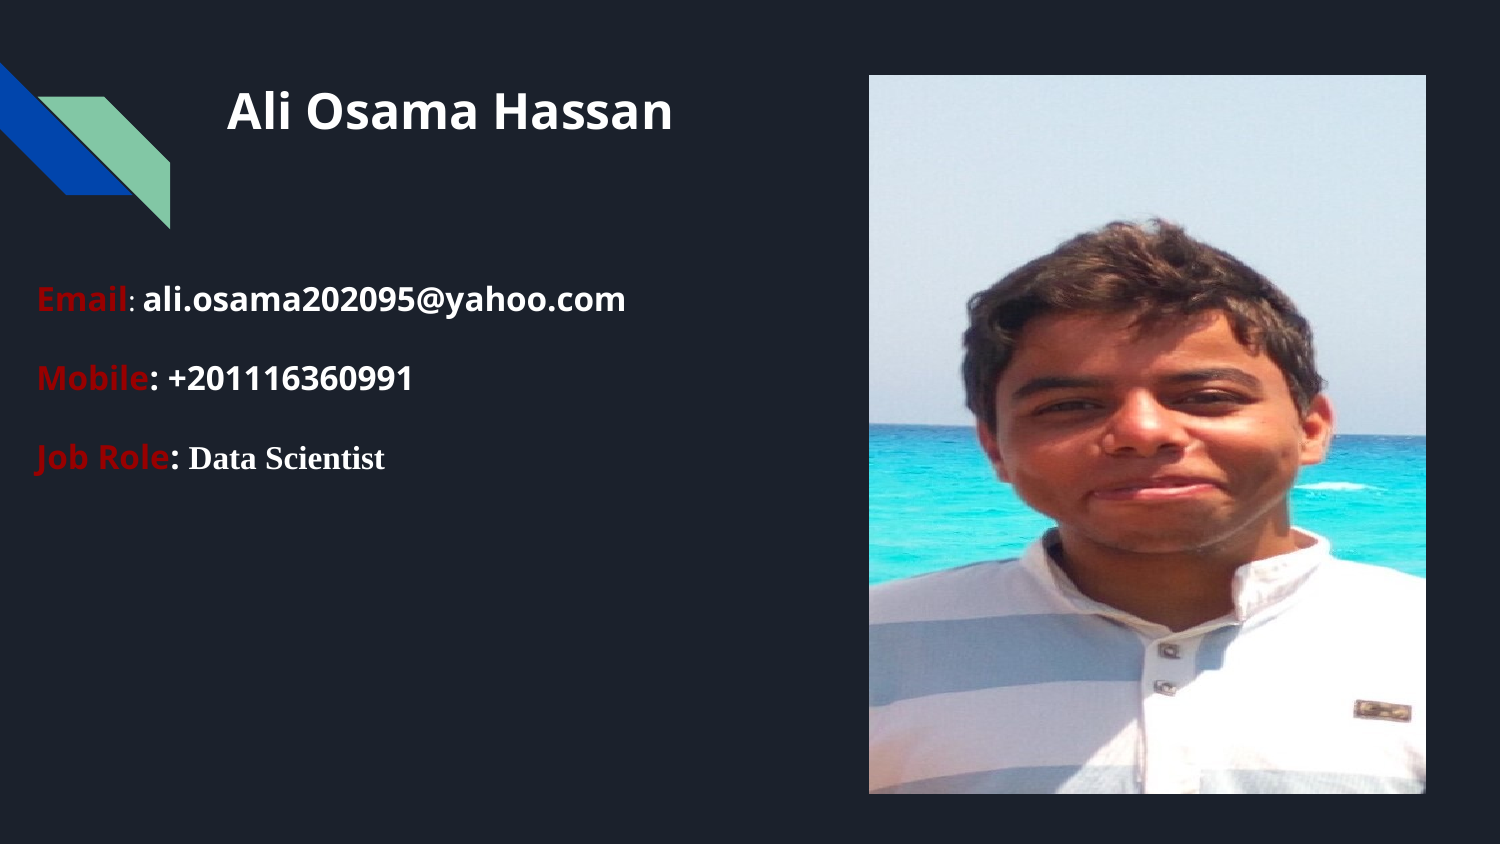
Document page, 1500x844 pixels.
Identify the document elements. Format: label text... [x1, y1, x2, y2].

list Email: ali.osama202095@yahoo.com Mobile: +201116360991 Job Role: Data Scientist [21, 257, 839, 557]
title Ali Osama Hassan [212, 64, 1368, 215]
picture [868, 75, 1426, 795]
